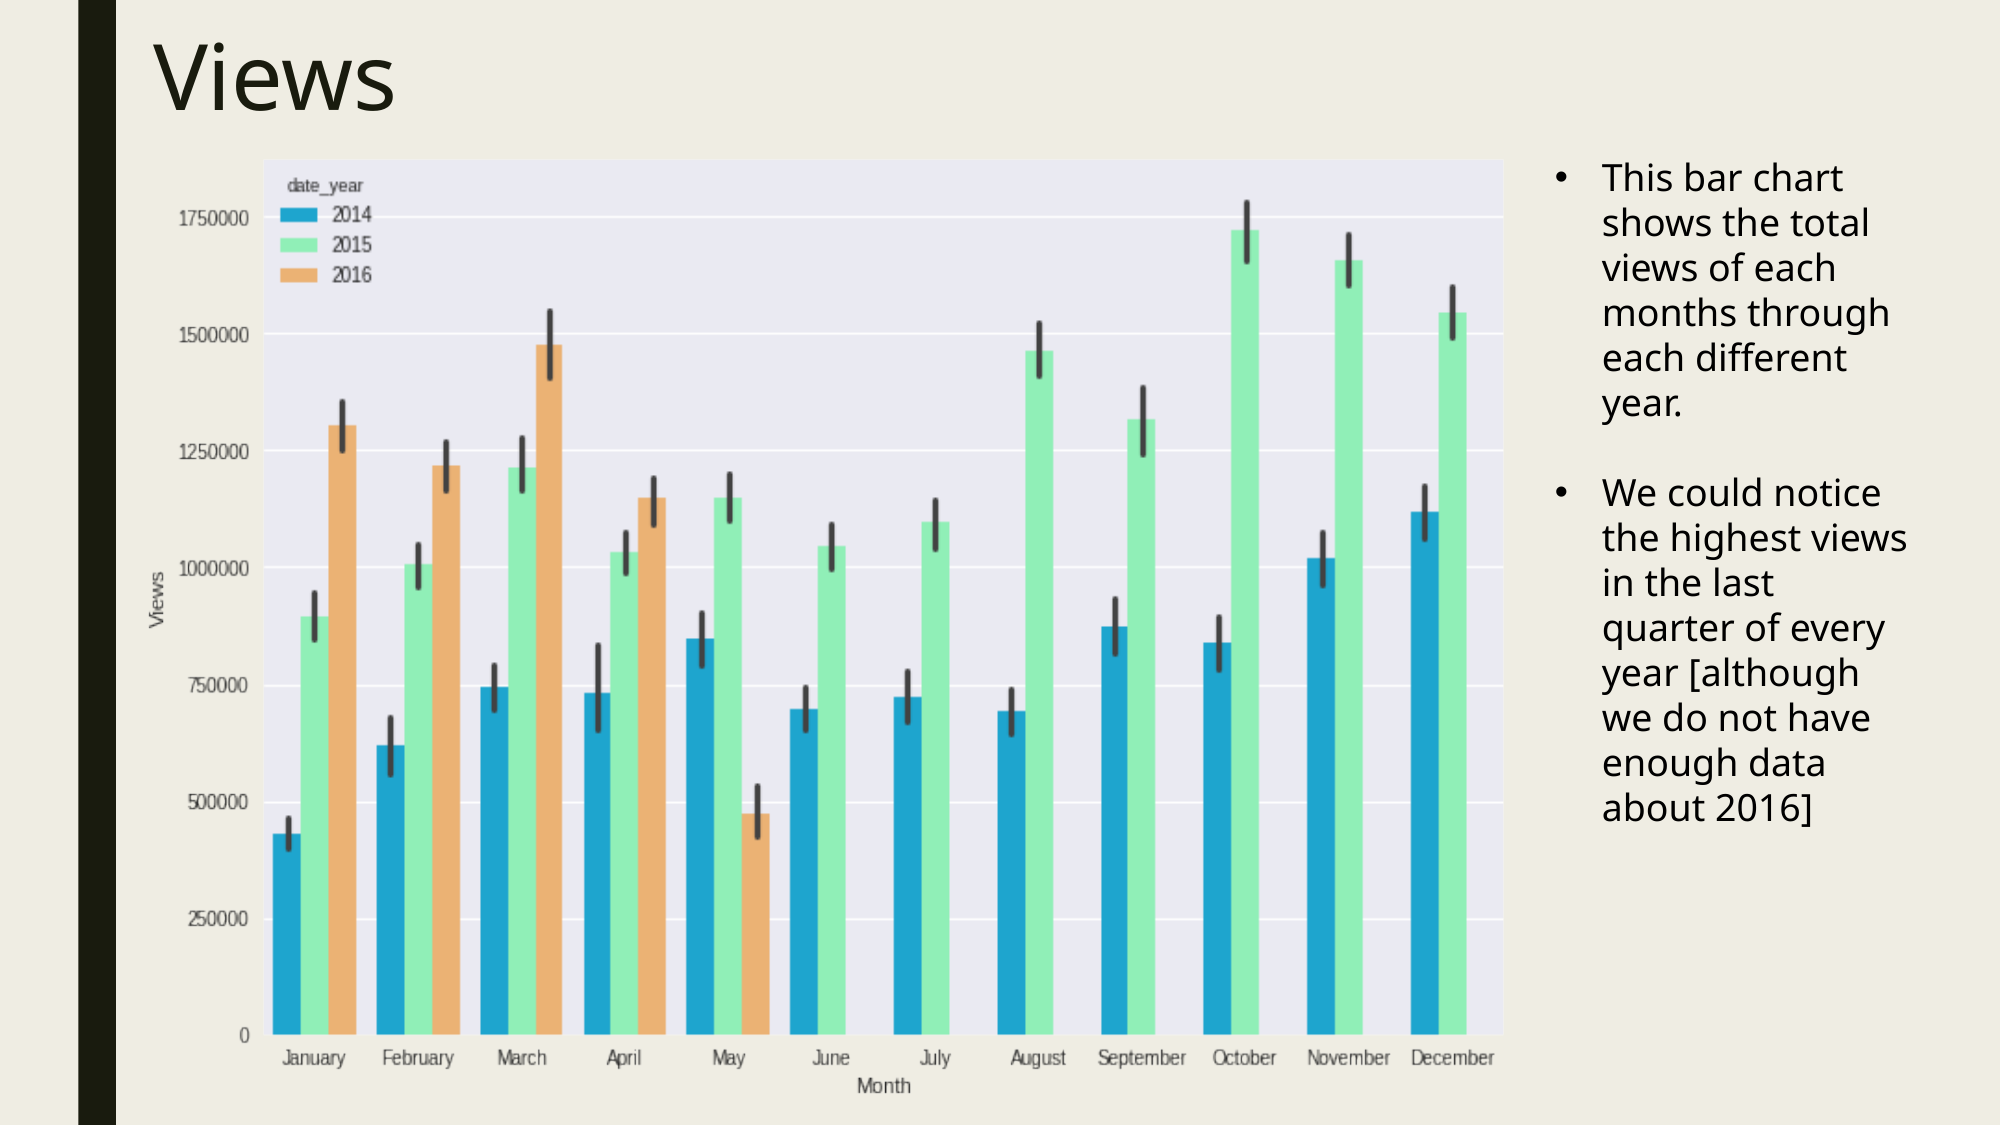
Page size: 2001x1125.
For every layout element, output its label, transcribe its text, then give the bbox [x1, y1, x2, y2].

picture [138, 146, 1517, 1112]
title Views [138, 24, 1714, 269]
text_box This bar chart shows the total views of each months through each different year. We could notice the highest views in the last quarter of every year [although we do not have enough data about 2016] [1540, 146, 1929, 837]
